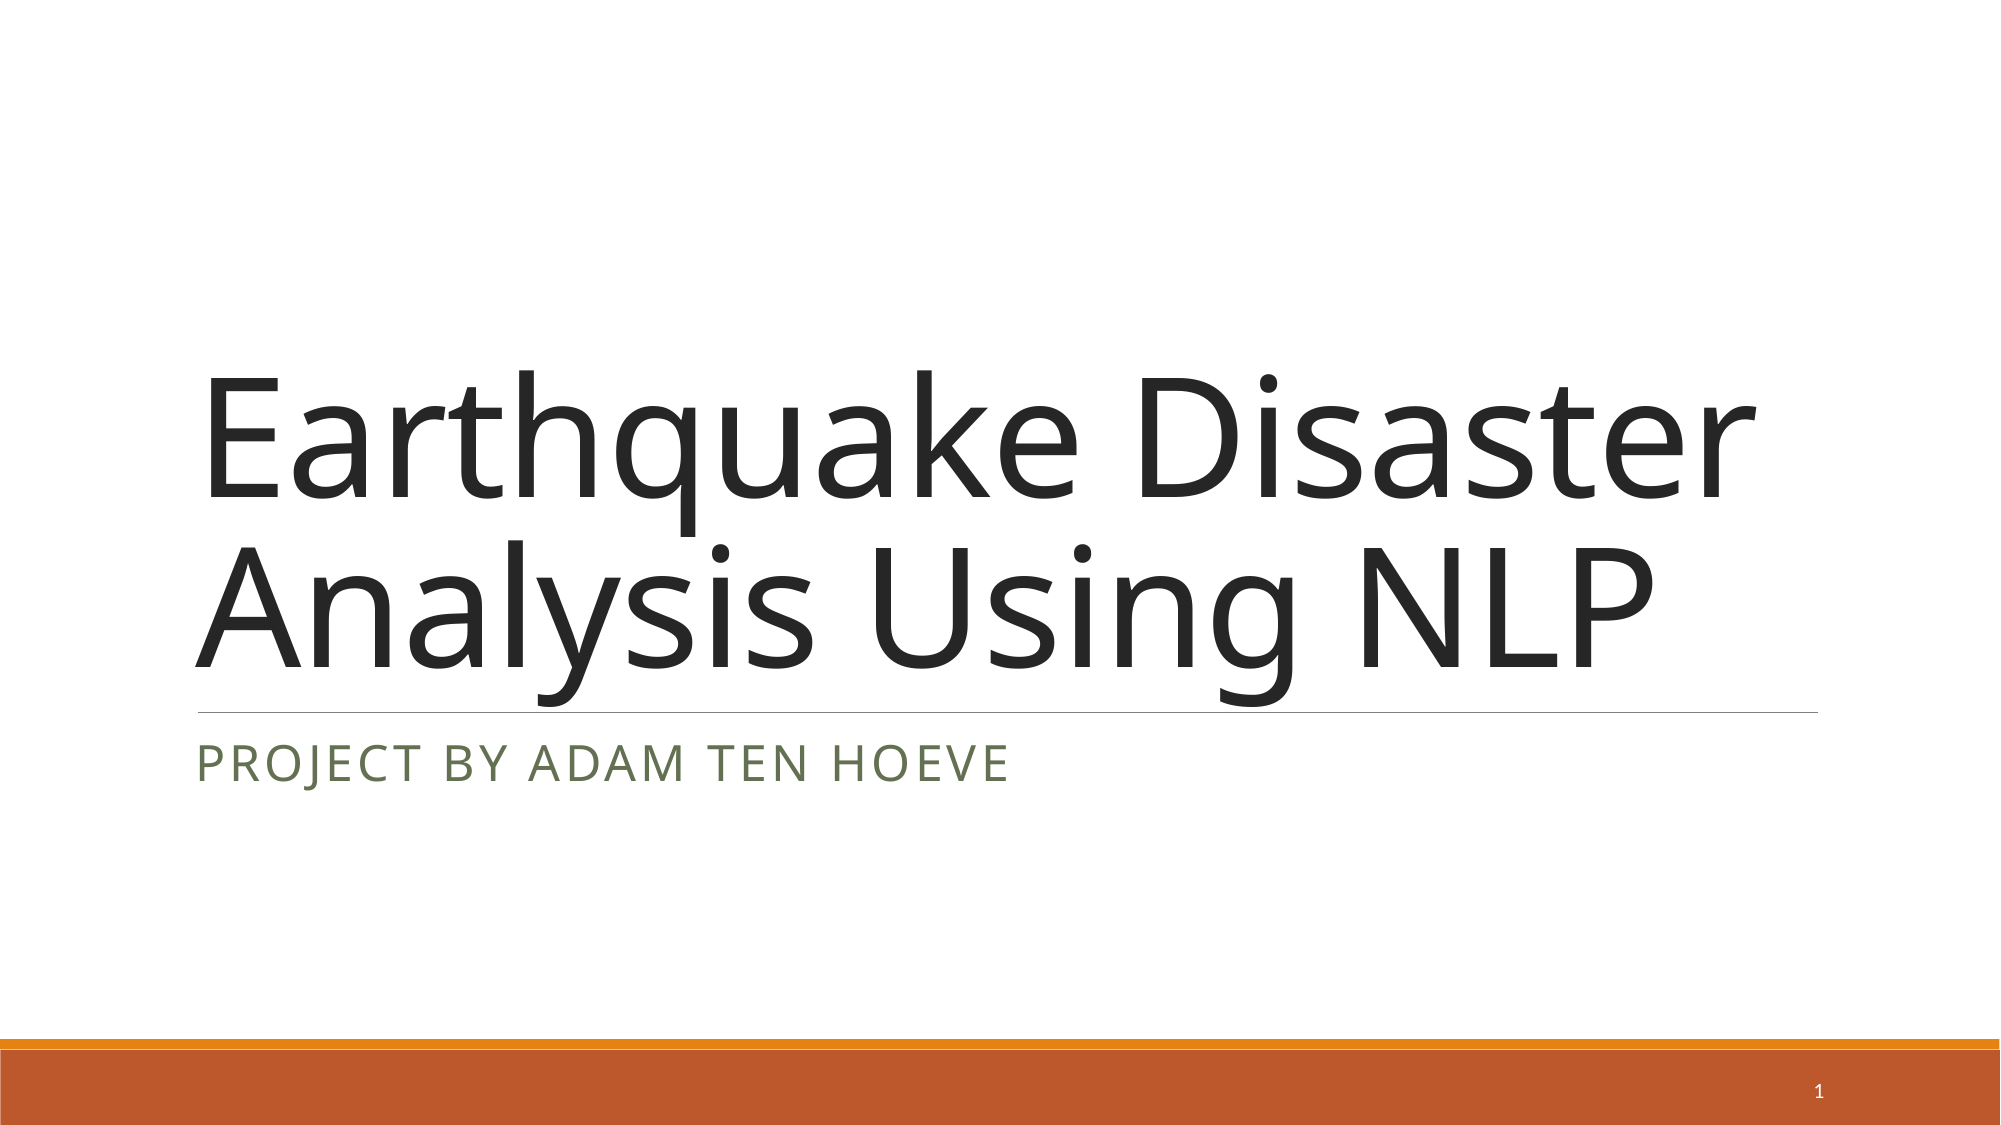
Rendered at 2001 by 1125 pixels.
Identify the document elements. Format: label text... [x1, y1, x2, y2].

title Earthquake Disaster Analysis Using NLP [180, 124, 1830, 710]
slide_number 1 [1624, 1059, 1840, 1120]
subtitle Project By Adam Ten Hoeve [180, 730, 1831, 919]
